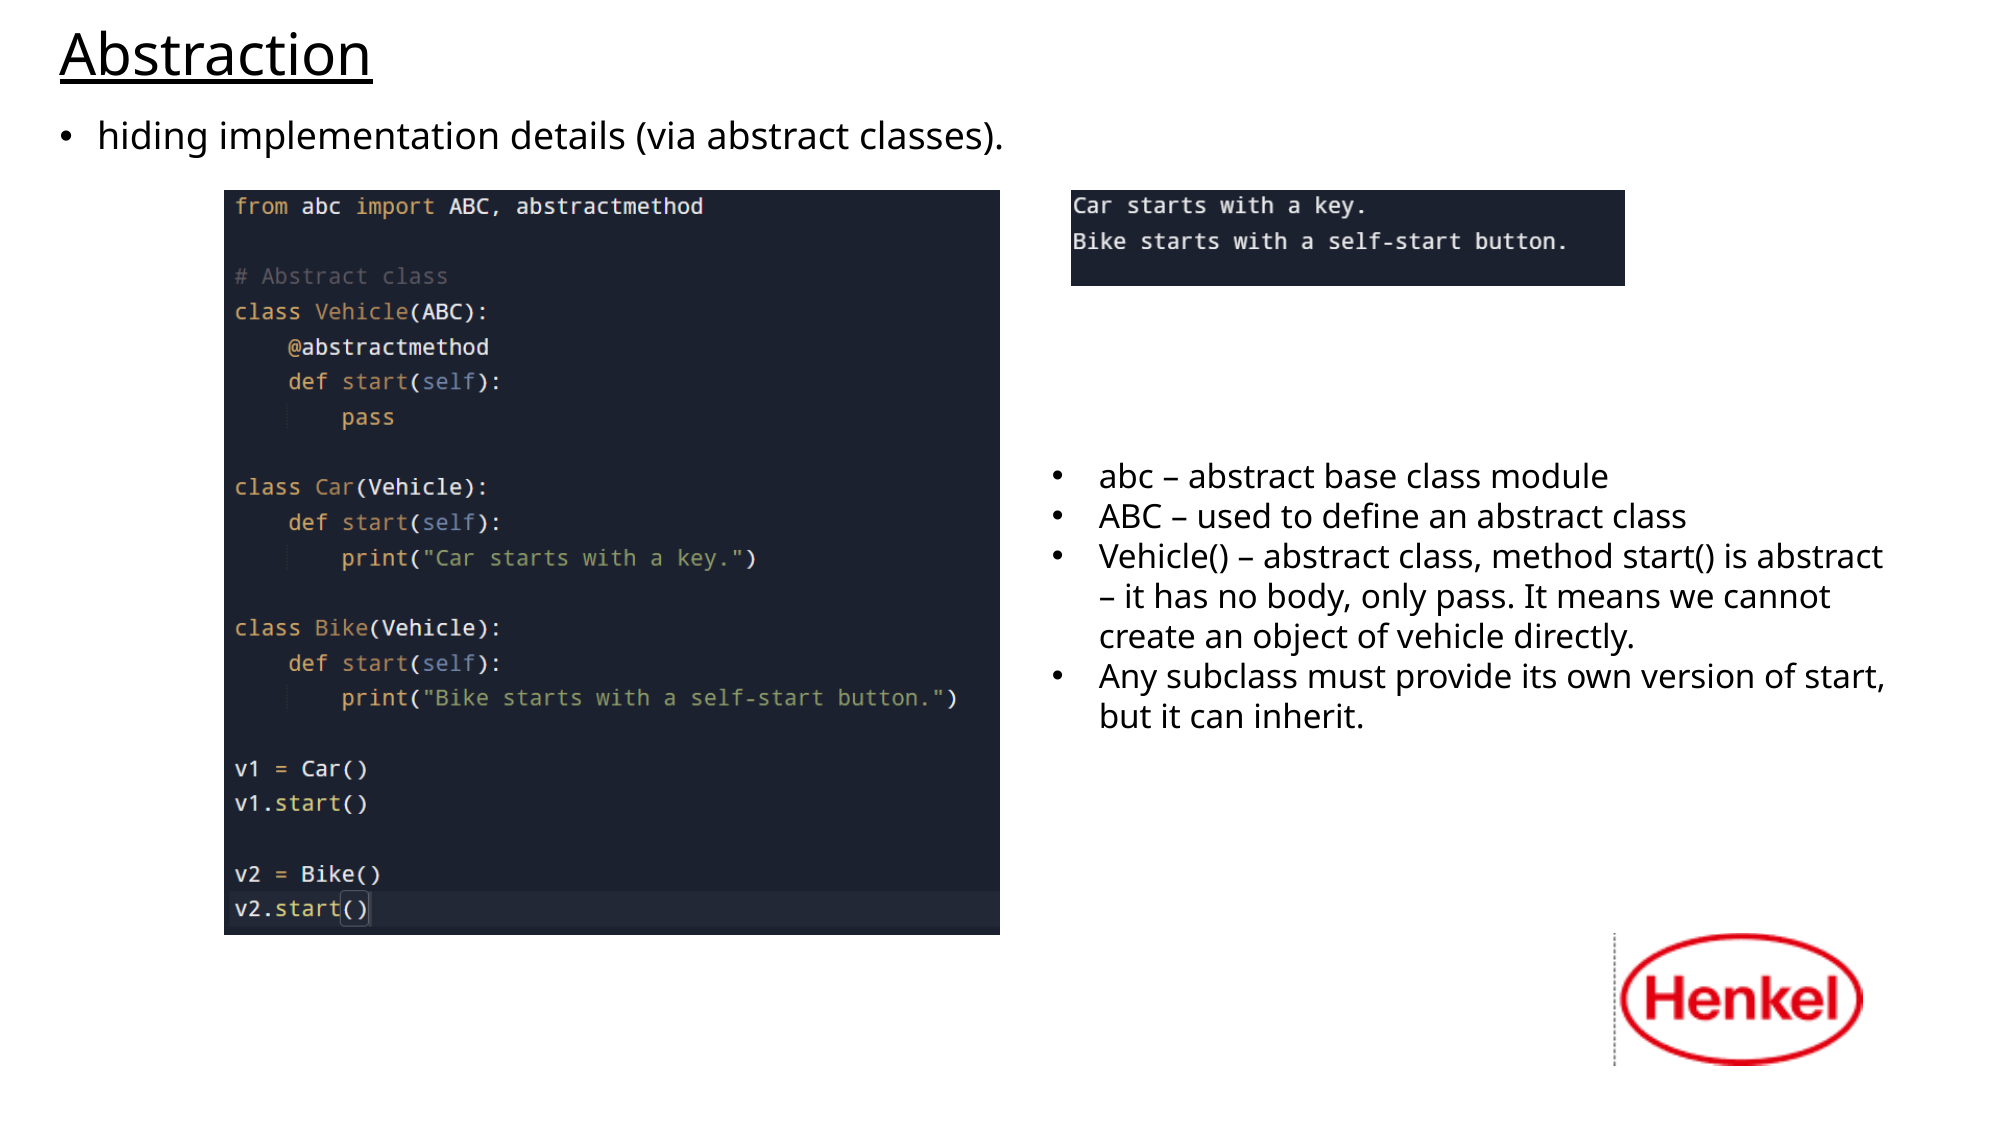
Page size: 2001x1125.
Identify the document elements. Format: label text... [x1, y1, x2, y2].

picture [224, 190, 1001, 935]
text_box abc – abstract base class module ABC – used to define an abstract class Vehicle() – abstract class, method start() is abstract – it has no body, only pass. It means we cannot create an object of vehicle directly. Any subclass must provide its own version of start, but it can inherit. [1037, 448, 1916, 743]
list hiding implementation details (via abstract classes). [44, 110, 1770, 824]
title Abstraction [44, 0, 1770, 110]
picture [1071, 190, 1626, 286]
picture [1612, 933, 1863, 1066]
